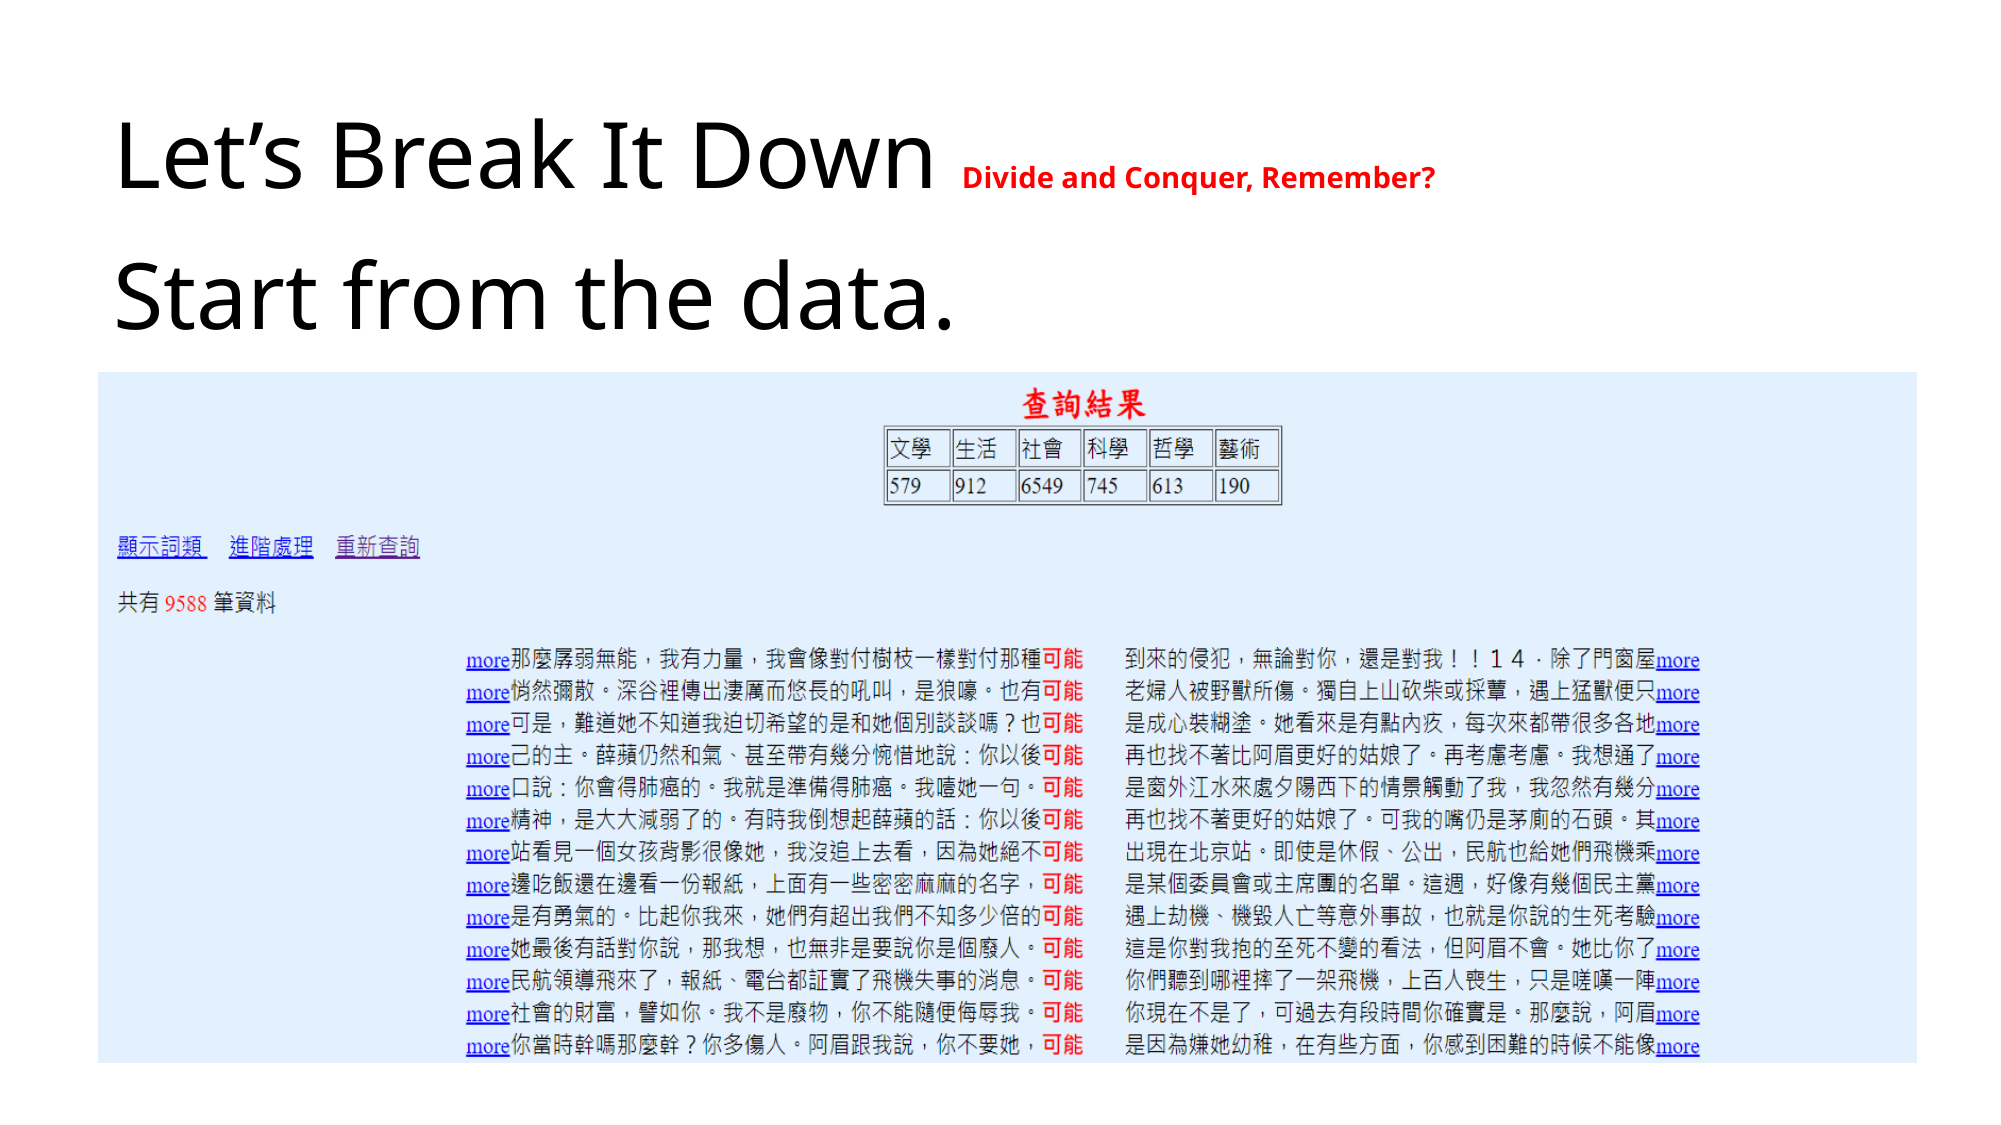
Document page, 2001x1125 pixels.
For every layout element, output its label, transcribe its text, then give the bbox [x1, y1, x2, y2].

text_box Start from the data. [98, 230, 1299, 356]
picture [97, 372, 1917, 1063]
title Let’s Break It Down Divide and Conquer, Remember? [98, 78, 1599, 216]
